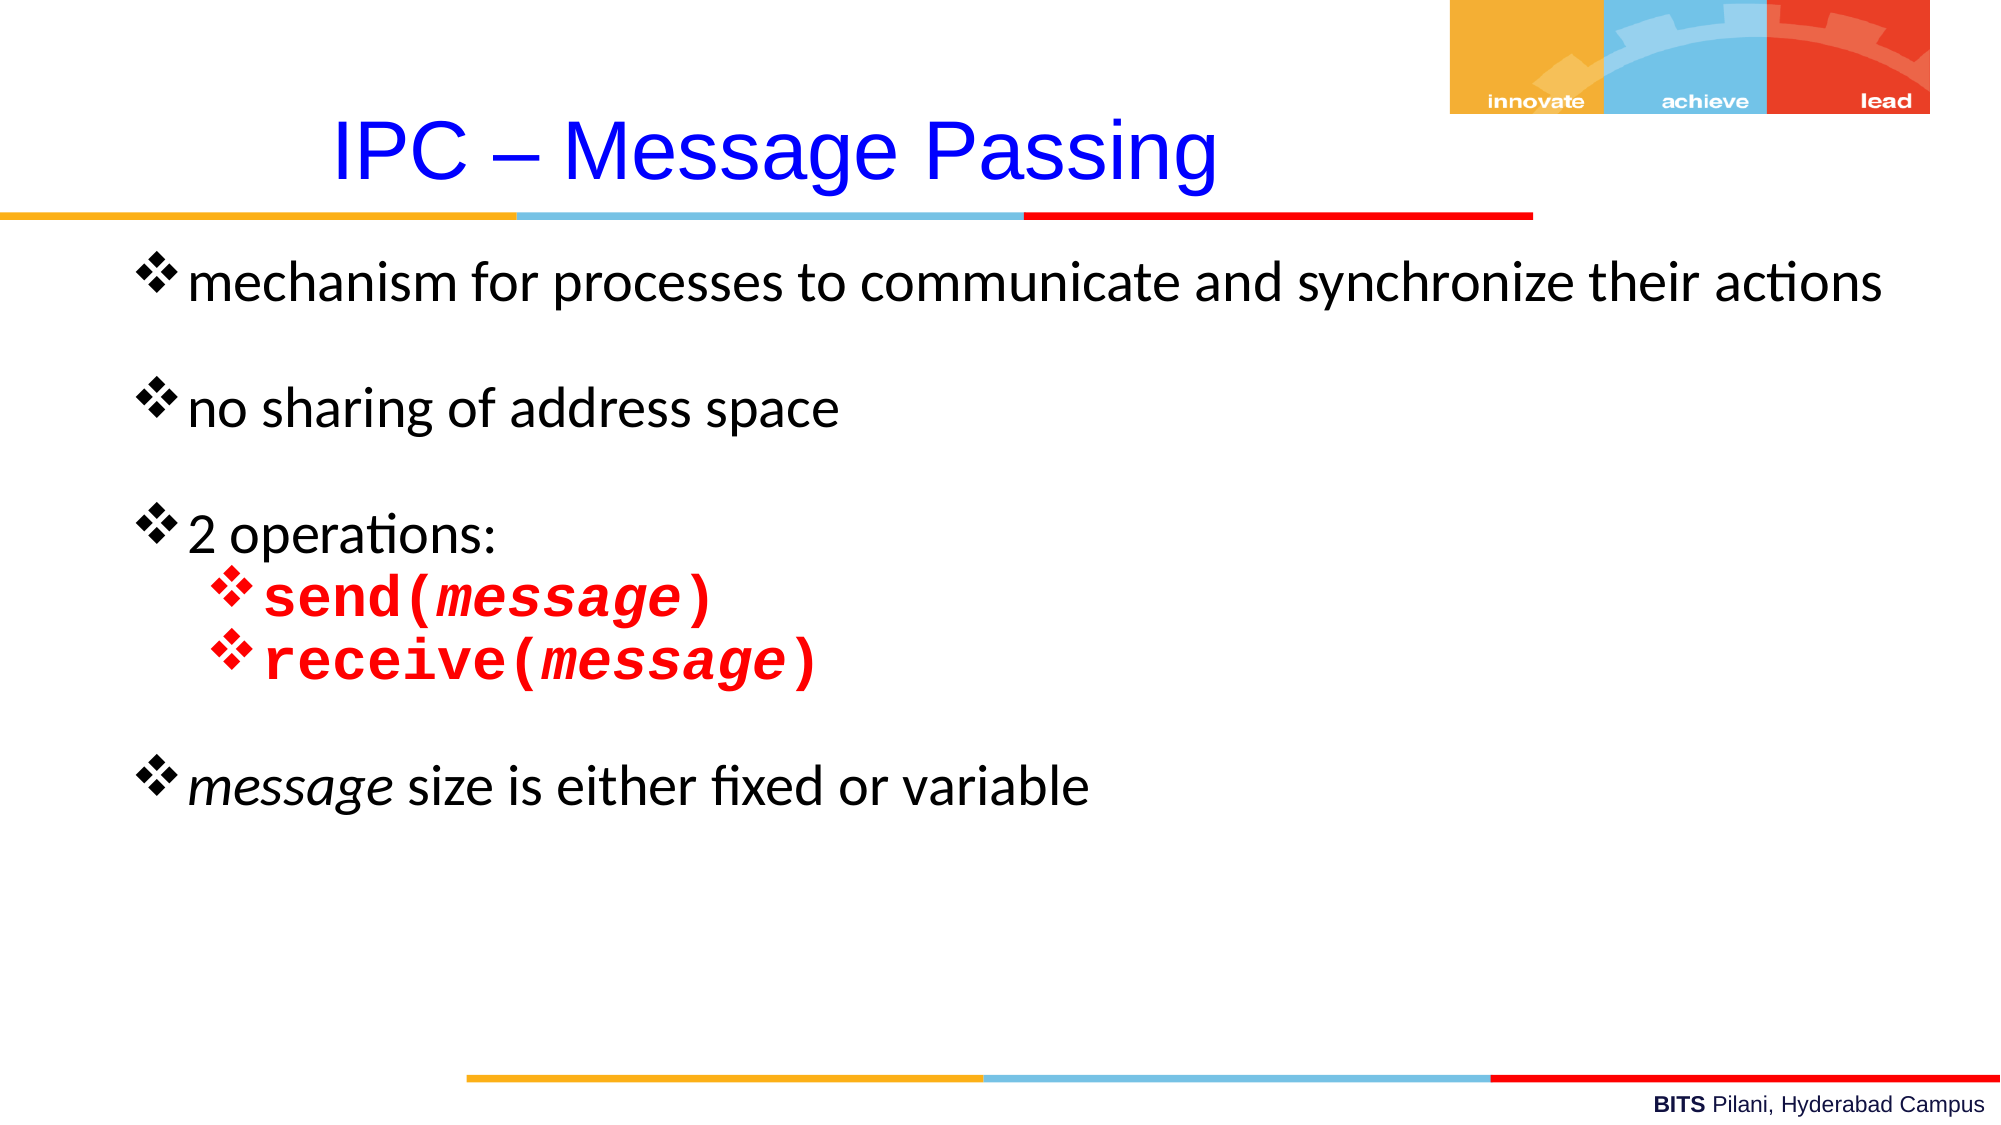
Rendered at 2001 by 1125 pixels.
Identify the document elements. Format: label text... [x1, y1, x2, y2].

picture [1449, 0, 1930, 114]
text_box IPC – Message Passing [176, 88, 1375, 204]
text_box mechanism for processes to communicate and synchronize their actions no sharing of address space 2 operations: send(message) receive(message) message size is either fixed or variable [116, 243, 1920, 1014]
